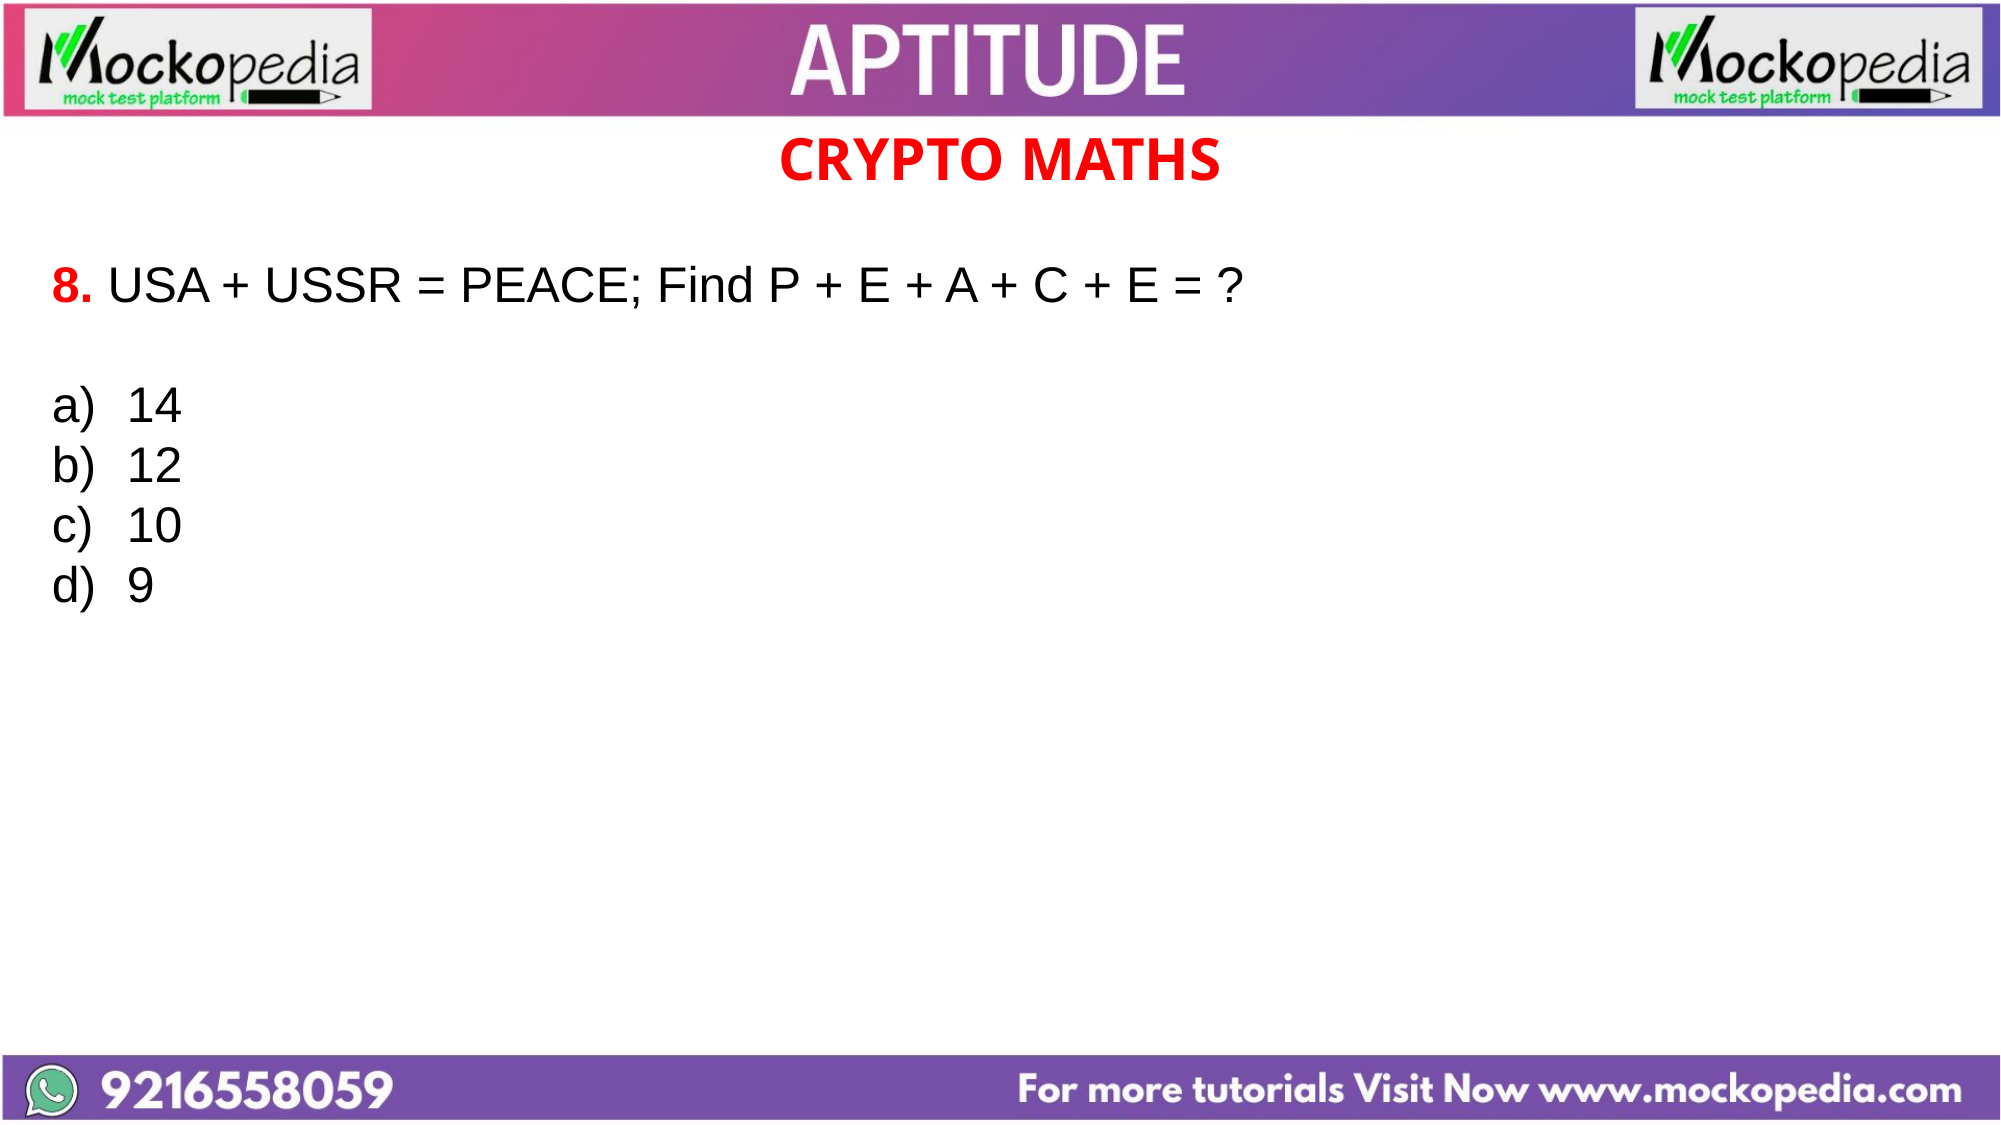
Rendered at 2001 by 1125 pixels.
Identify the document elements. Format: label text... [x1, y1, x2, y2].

picture [0, 0, 2001, 1125]
text_box CRYPTO MATHS 8. USA + USSR = PEACE; Find P + E + A + C + E = ? 14 12 10 9 [37, 114, 1963, 680]
